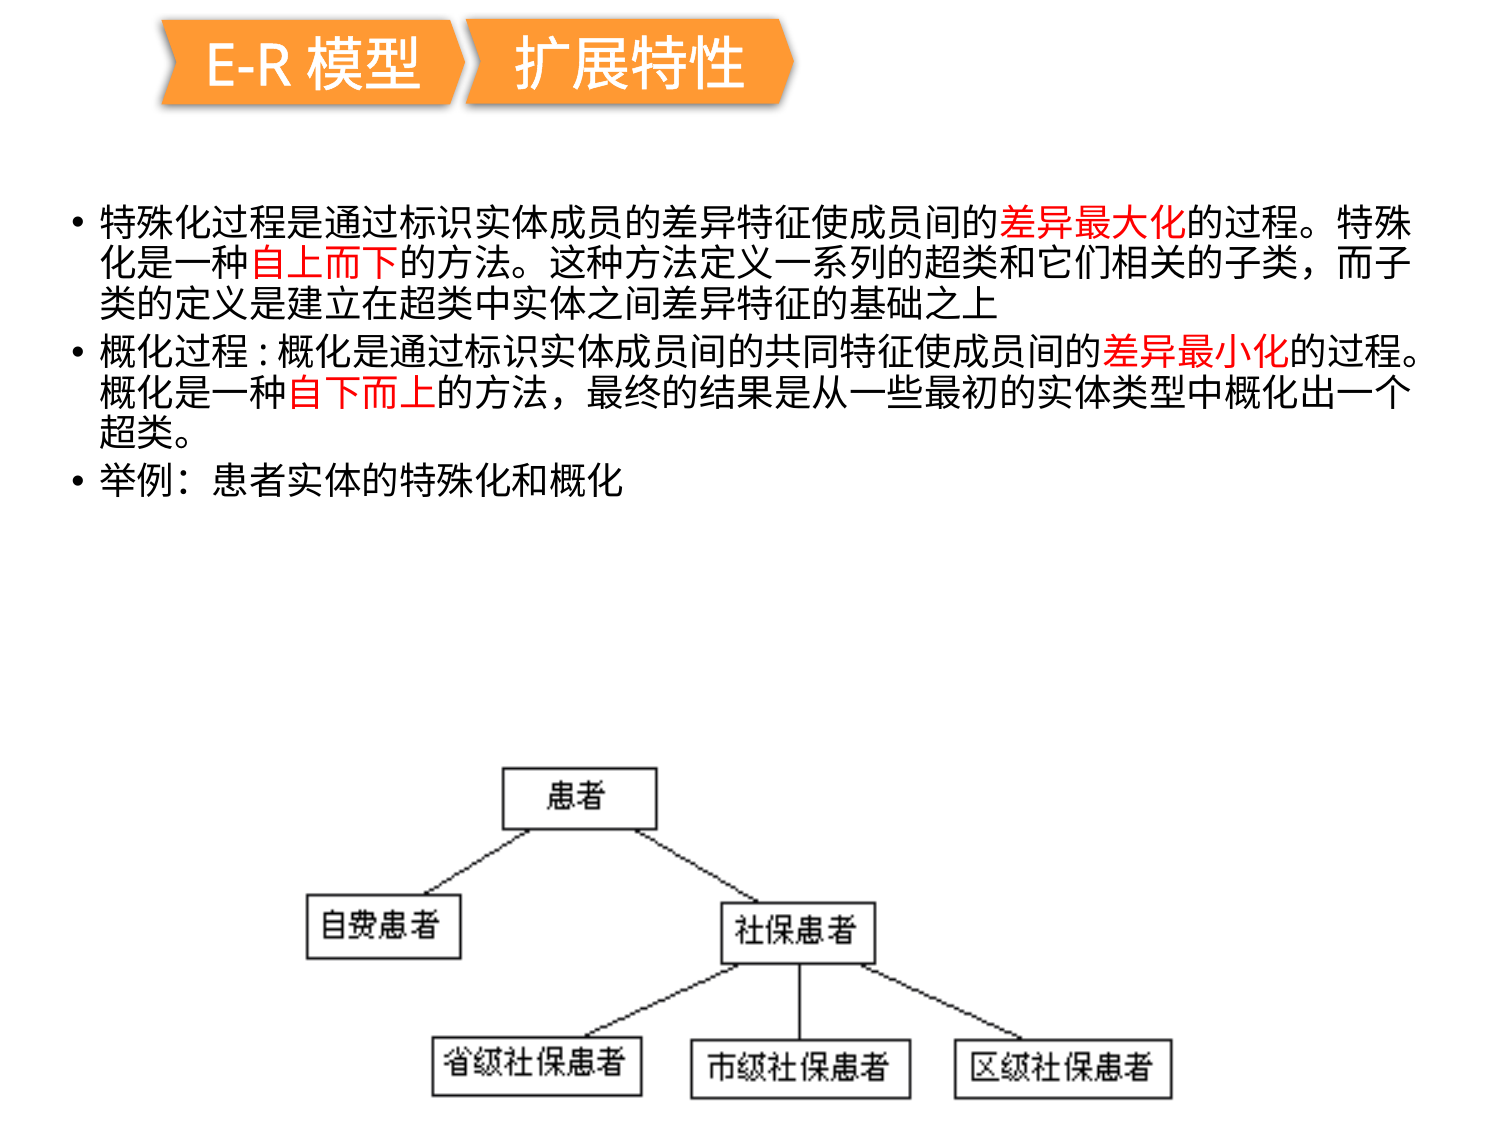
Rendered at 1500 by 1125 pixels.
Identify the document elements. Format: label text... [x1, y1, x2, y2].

text_box 扩展特性 [465, 18, 794, 104]
picture [249, 739, 1211, 1113]
text_box E-R模型 [161, 19, 466, 105]
title [0, 59, 1294, 196]
list 特殊化过程是通过标识实体成员的差异特征使成员间的差异最大化的过程。特殊化是一种自上而下的方法。这种方法定义一系列的超类和它们相关的子类，而子类的定义是建立在超类中实体之间差异特征的基础之上 概化过程:概化是通过标识实体成员间的共同特征使成员间的差异最小化的过程。概化是一种自下而上的方法，最终的结果是从一些最初的实体类型中概化出一个超类。 举例：患者实体的特殊化和概化 [0, 196, 1436, 970]
